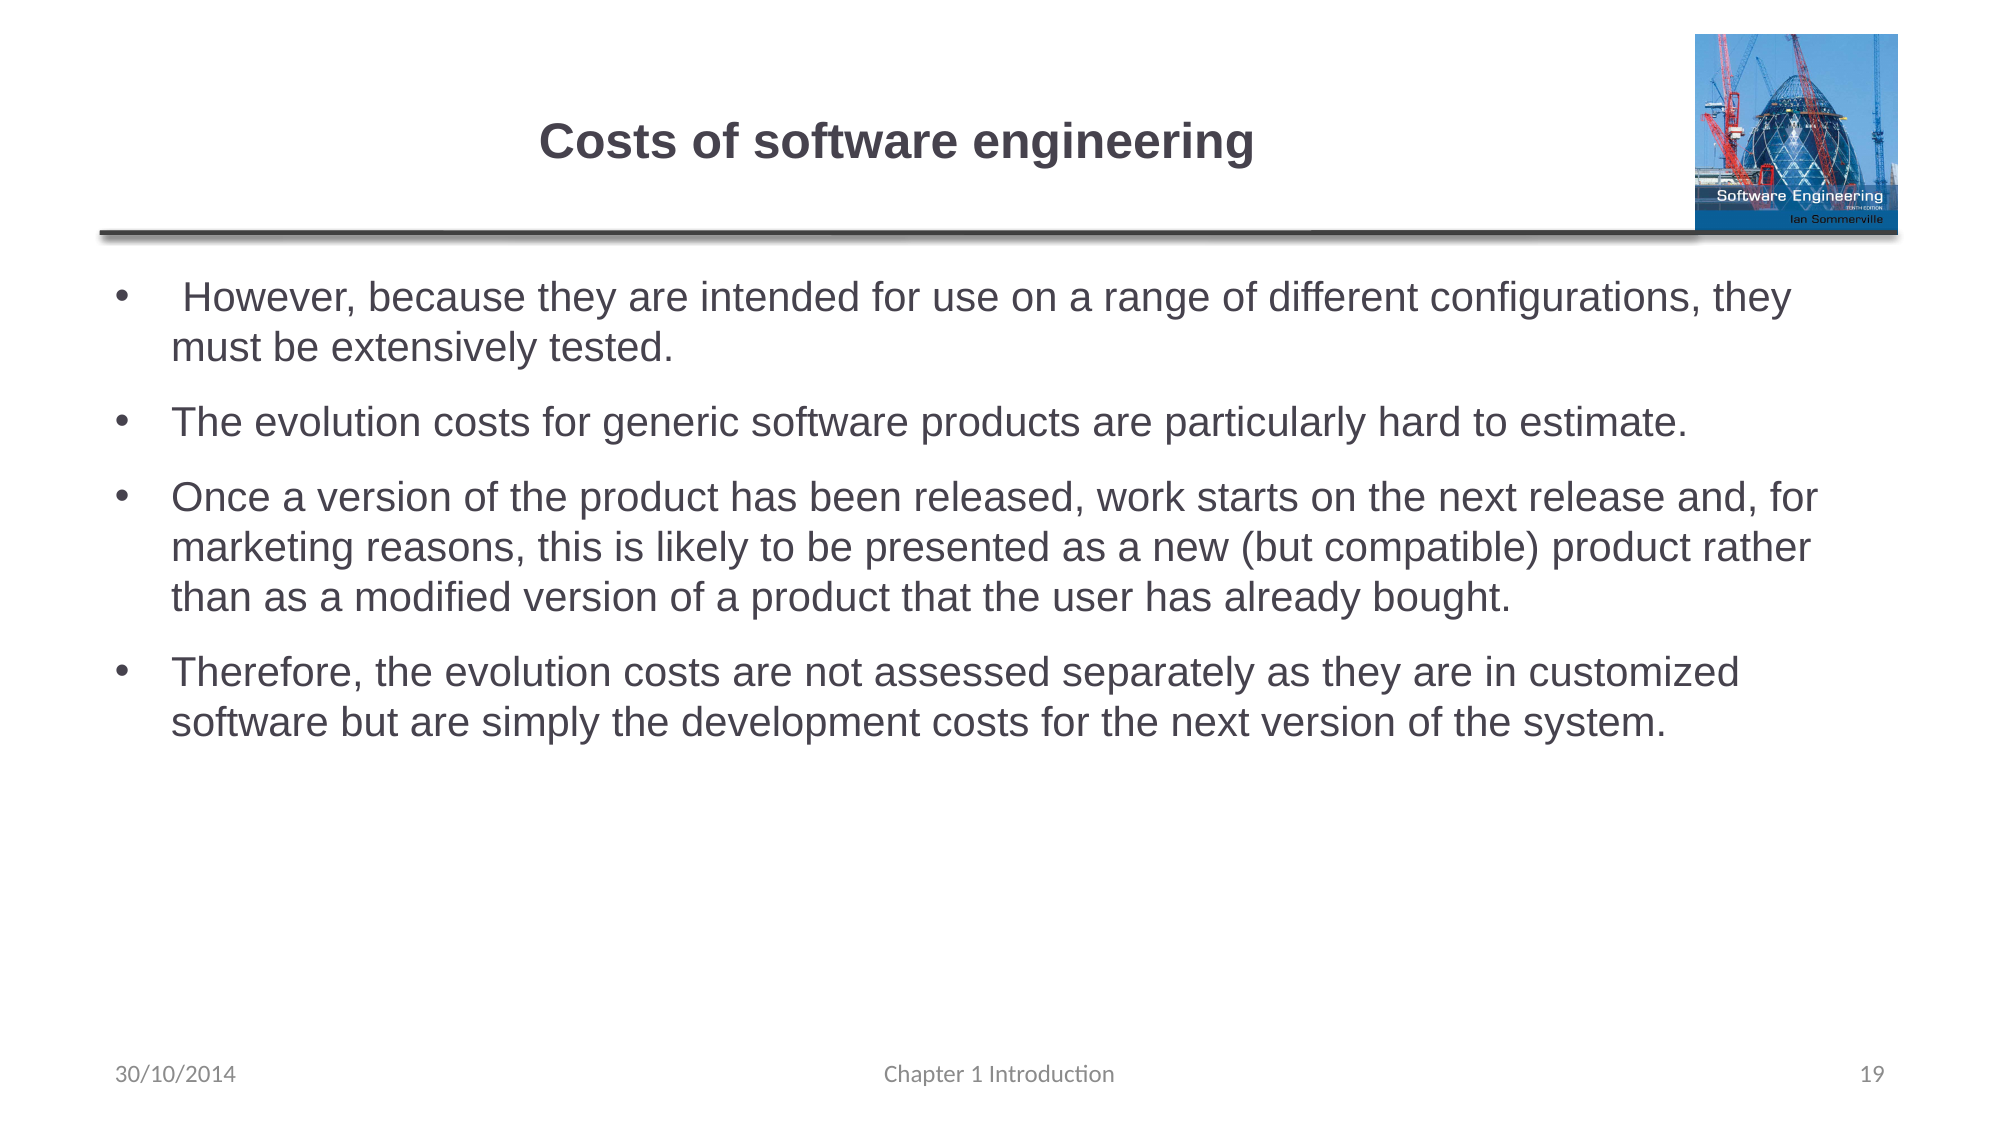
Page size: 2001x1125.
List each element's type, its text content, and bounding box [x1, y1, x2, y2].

slide_number 19 [1433, 1042, 1900, 1103]
picture [1695, 34, 1898, 230]
footer Chapter 1 Introduction [683, 1042, 1317, 1103]
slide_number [99, 1042, 567, 1103]
list However, because they are intended for use on a range of different configurations, they must be extensively tested. The evolution costs for generic software products are particularly hard to estimate. Once a version of the product has been released, work starts on the next release and, for marketing reasons, this is likely to be presented as a new (but compatible) product rather than as a modified version of a product that the user has already bought. Therefore, the evolution costs are not assessed separately as they are in customized software but are simply the development costs for the next version of the system. [99, 262, 1900, 1005]
title Costs of software engineering [99, 44, 1696, 233]
